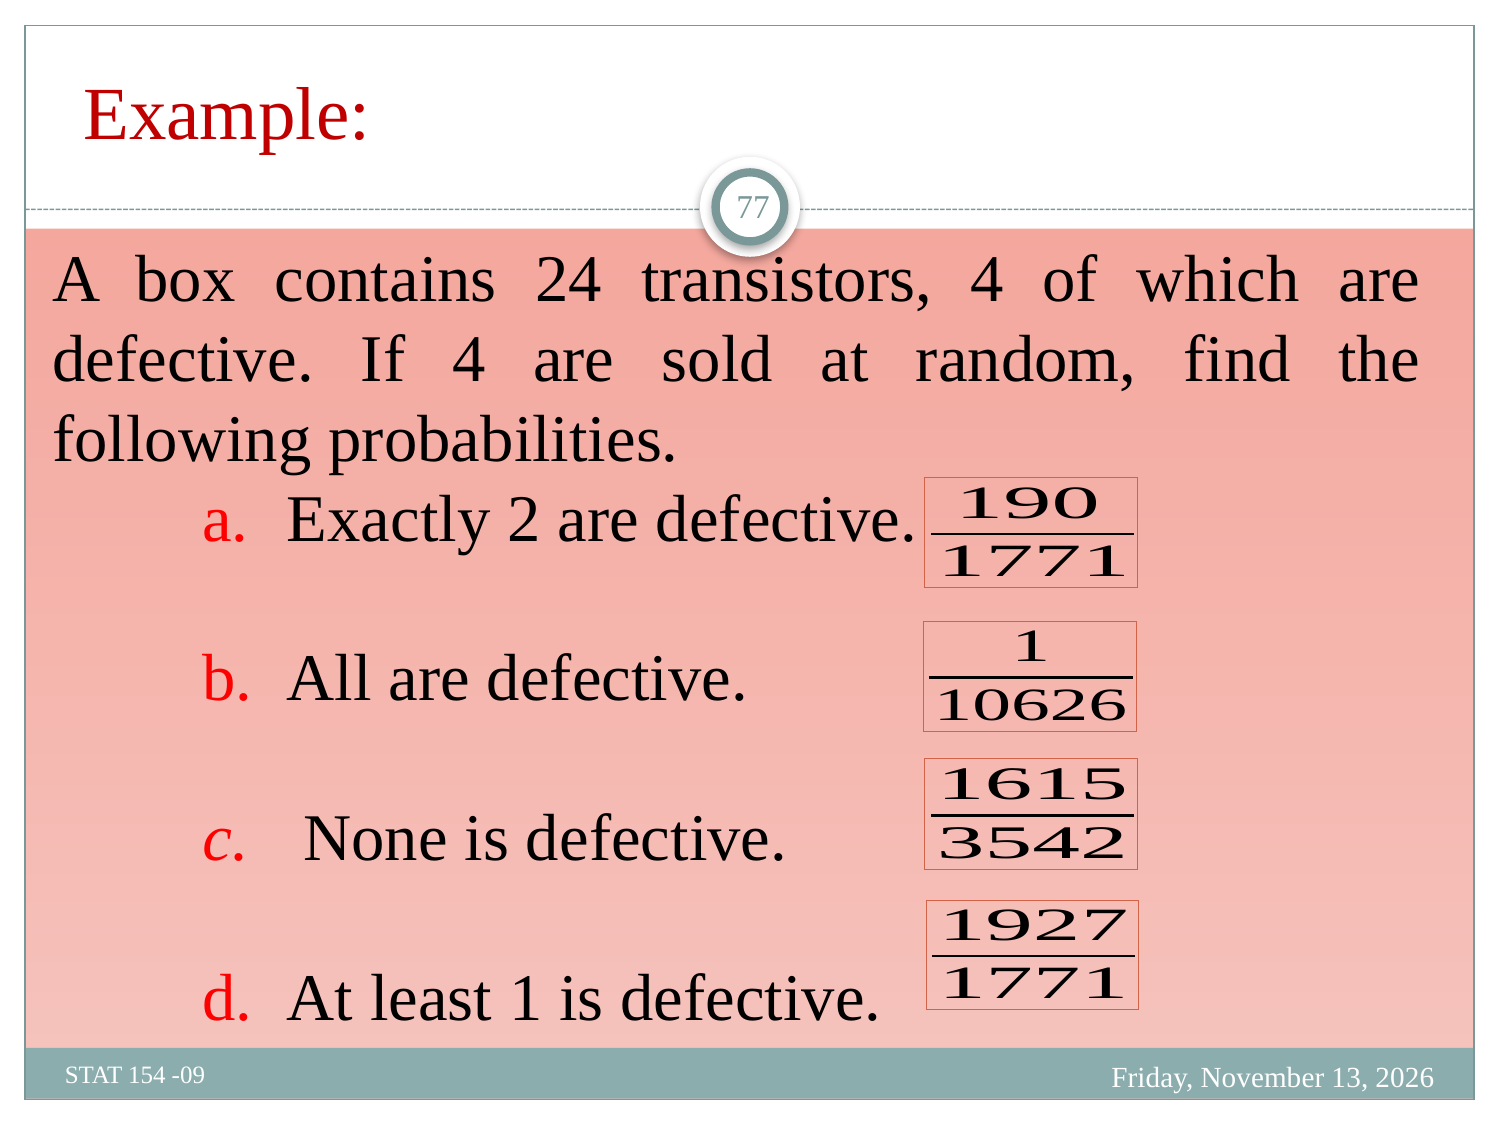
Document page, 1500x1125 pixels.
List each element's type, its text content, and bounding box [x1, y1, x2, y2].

footer STAT 154 -09 [50, 1051, 638, 1112]
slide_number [950, 1050, 1450, 1111]
slide_number 77 [715, 168, 791, 227]
text_box A box contains 24 transistors, 4 of which are defective. If 4 are sold at random, find the following probabilities. Exactly 2 are defective. All are defective. None is defective. At least 1 is defective. [37, 227, 1438, 1042]
title Example: [49, 37, 1450, 163]
